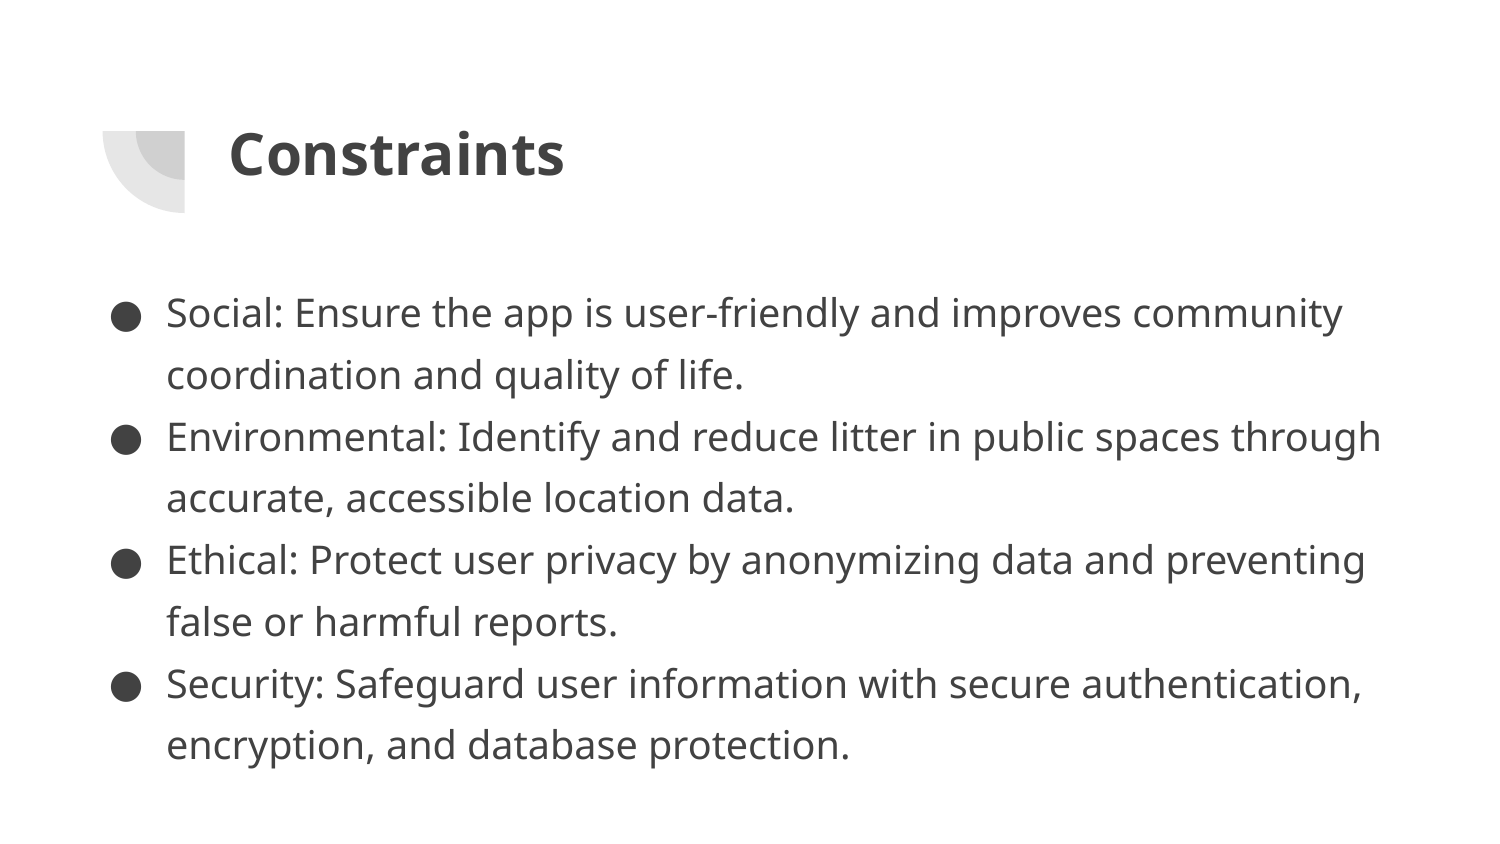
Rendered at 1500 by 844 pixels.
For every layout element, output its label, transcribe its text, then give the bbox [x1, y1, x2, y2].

list Social: Ensure the app is user-friendly and improves community coordination and quality of life. Environmental: Identify and reduce litter in public spaces through accurate, accessible location data. Ethical: Protect user privacy by anonymizing data and preventing false or harmful reports. Security: Safeguard user information with secure authentication, encryption, and database protection. [76, 262, 1464, 800]
title Constraints [213, 98, 1368, 262]
